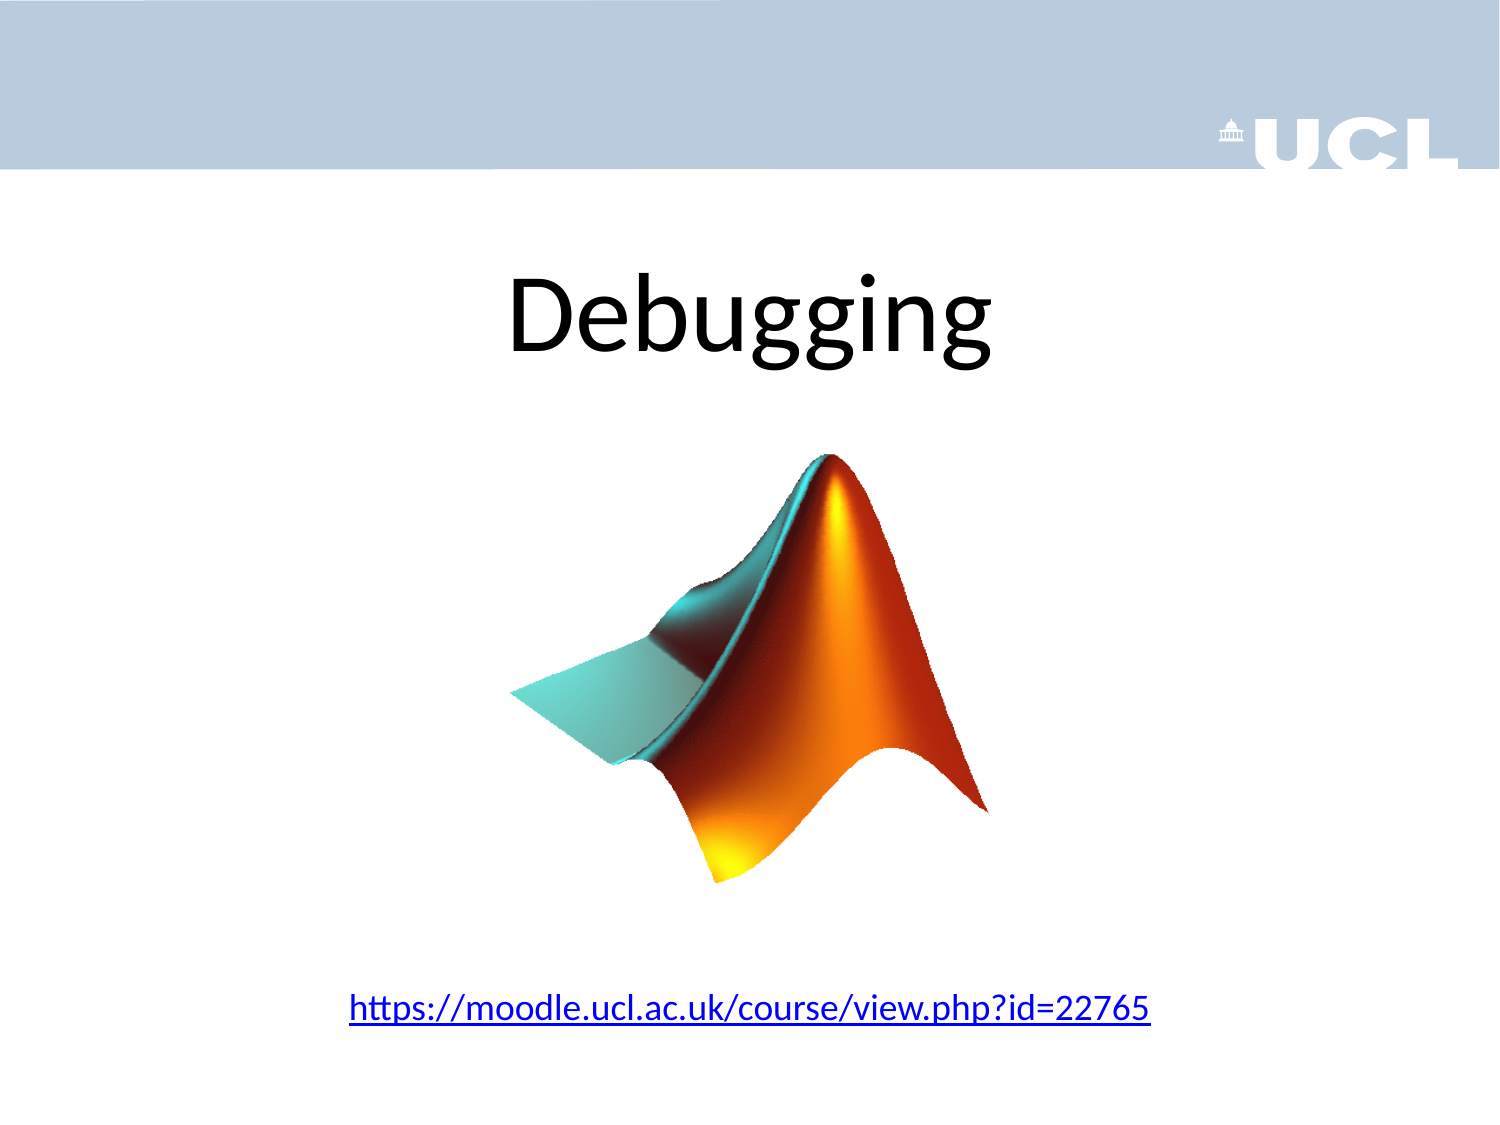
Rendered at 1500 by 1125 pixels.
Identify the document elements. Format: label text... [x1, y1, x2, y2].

picture [420, 399, 1079, 894]
text_box https://moodle.ucl.ac.uk/course/view.php?id=22765 [334, 975, 1166, 1036]
text_box Debugging [491, 231, 1009, 382]
picture [0, 0, 1500, 170]
